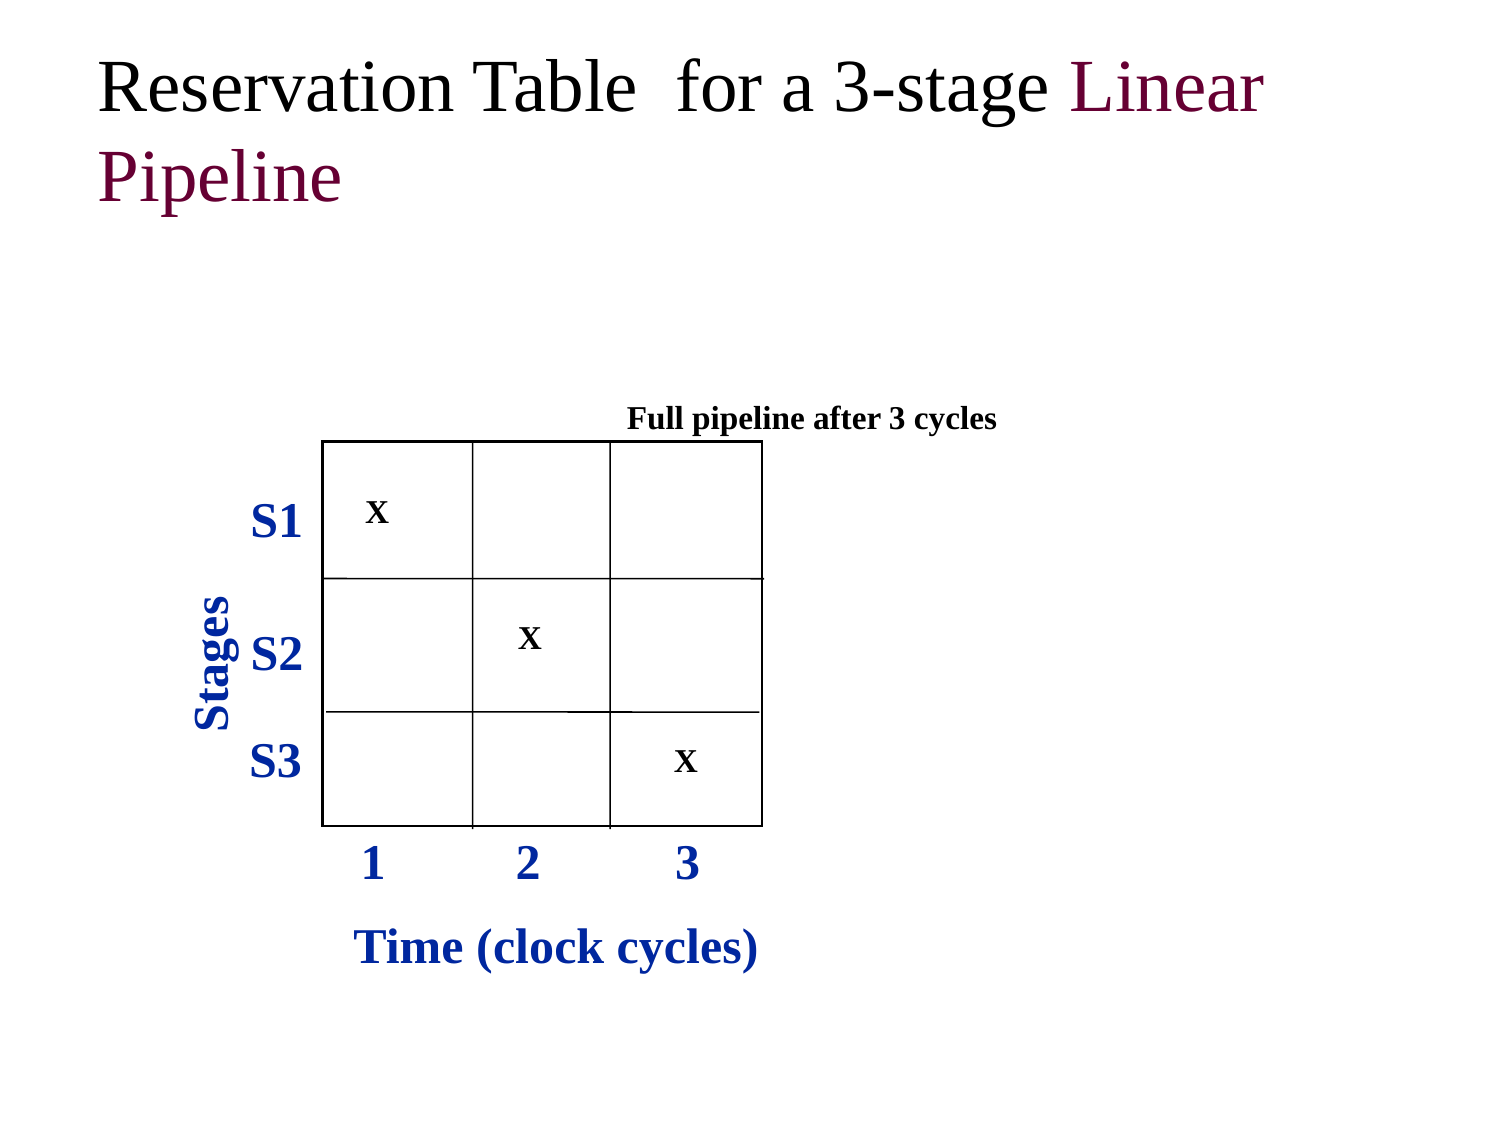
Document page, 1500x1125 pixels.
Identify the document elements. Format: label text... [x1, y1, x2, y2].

title Reservation Table for a 3-stage Linear Pipeline [82, 111, 1358, 241]
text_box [176, 392, 1016, 982]
